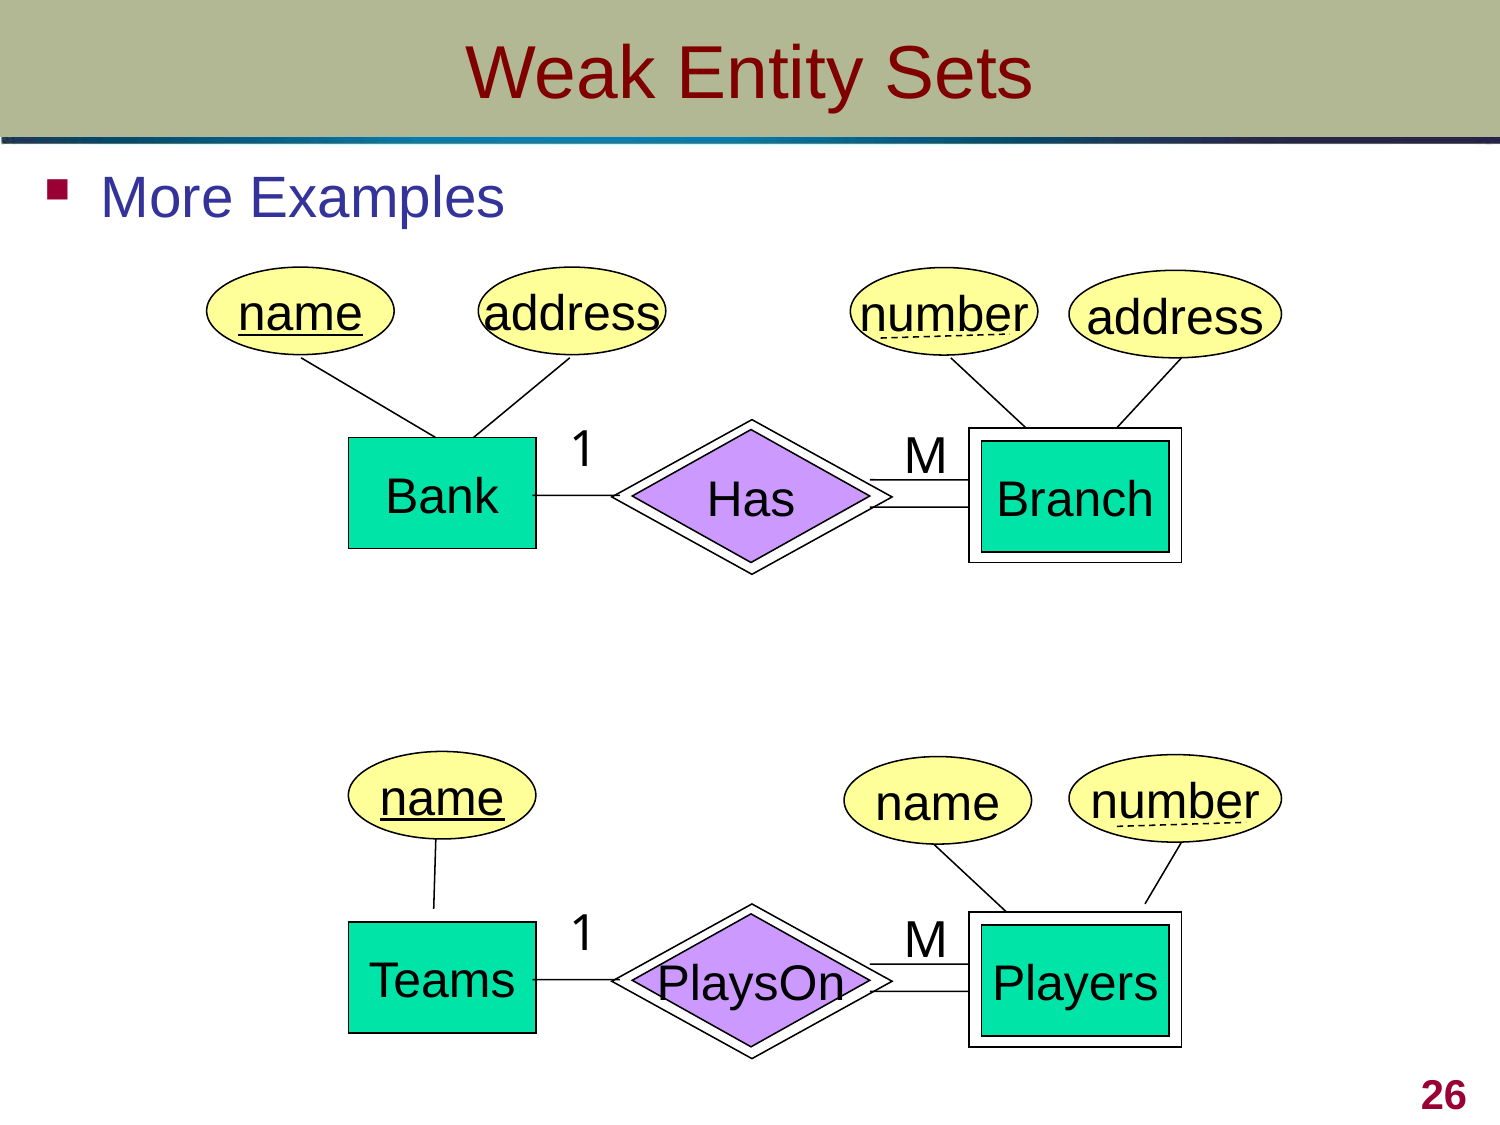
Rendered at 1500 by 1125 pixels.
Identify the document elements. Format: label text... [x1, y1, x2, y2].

text_box Teams [348, 921, 536, 1033]
text_box name [348, 751, 536, 839]
text_box M [888, 900, 964, 964]
text_box 1 [554, 408, 613, 484]
text_box M [888, 965, 964, 975]
text_box Bank [348, 437, 536, 549]
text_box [1116, 822, 1247, 827]
title Weak Entity Sets [0, 0, 1500, 138]
text_box name [206, 267, 395, 355]
text_box M [888, 415, 964, 479]
text_box [968, 427, 1182, 563]
text_box [968, 912, 1182, 1047]
text_box [611, 419, 893, 575]
text_box address [478, 267, 666, 355]
text_box number [850, 267, 1038, 341]
text_box 1 [554, 893, 613, 968]
text_box [611, 903, 893, 1059]
text_box number [896, 349, 992, 356]
picture [0, 138, 1500, 145]
list More Examples [29, 151, 1483, 256]
text_box M [888, 480, 964, 491]
text_box number [1069, 754, 1282, 843]
slide_number 26 [1169, 1049, 1483, 1125]
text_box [880, 333, 1011, 339]
text_box address [1069, 270, 1282, 358]
text_box name [844, 756, 1032, 845]
